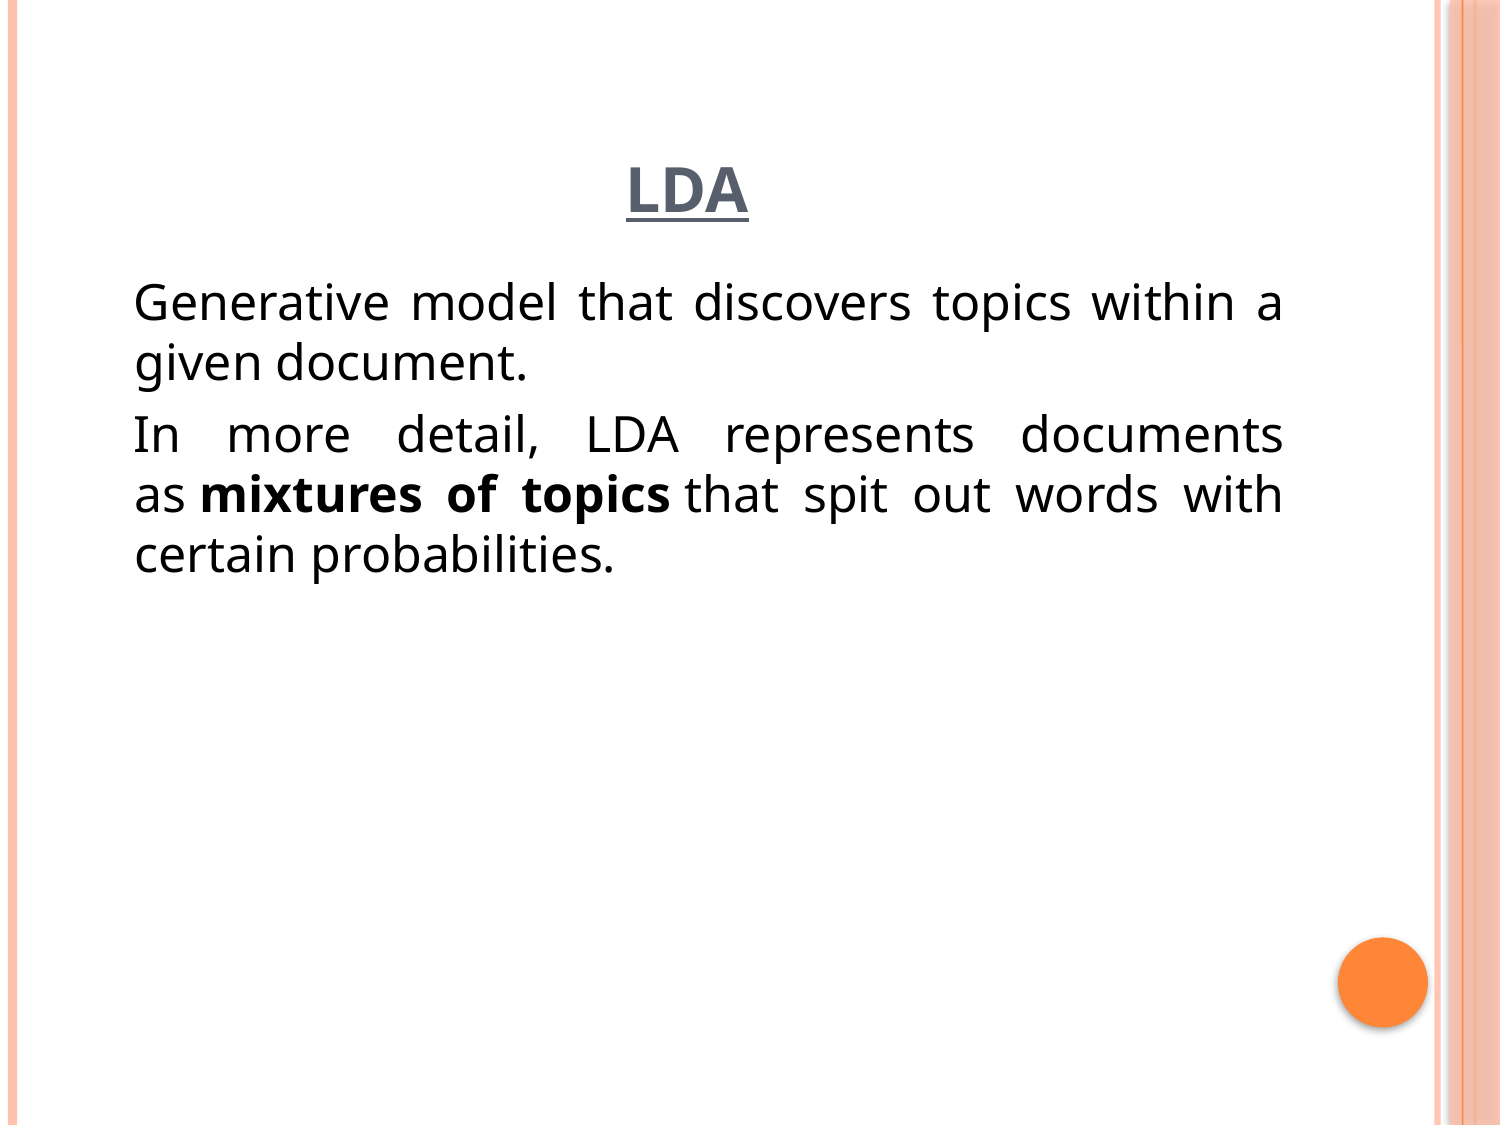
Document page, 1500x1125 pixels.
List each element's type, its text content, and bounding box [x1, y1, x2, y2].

title LDA [75, 45, 1300, 233]
list Generative model that discovers topics within a given document. In more detail, LDA represents documents as mixtures of topics that spit out words with certain probabilities. [75, 262, 1300, 1062]
